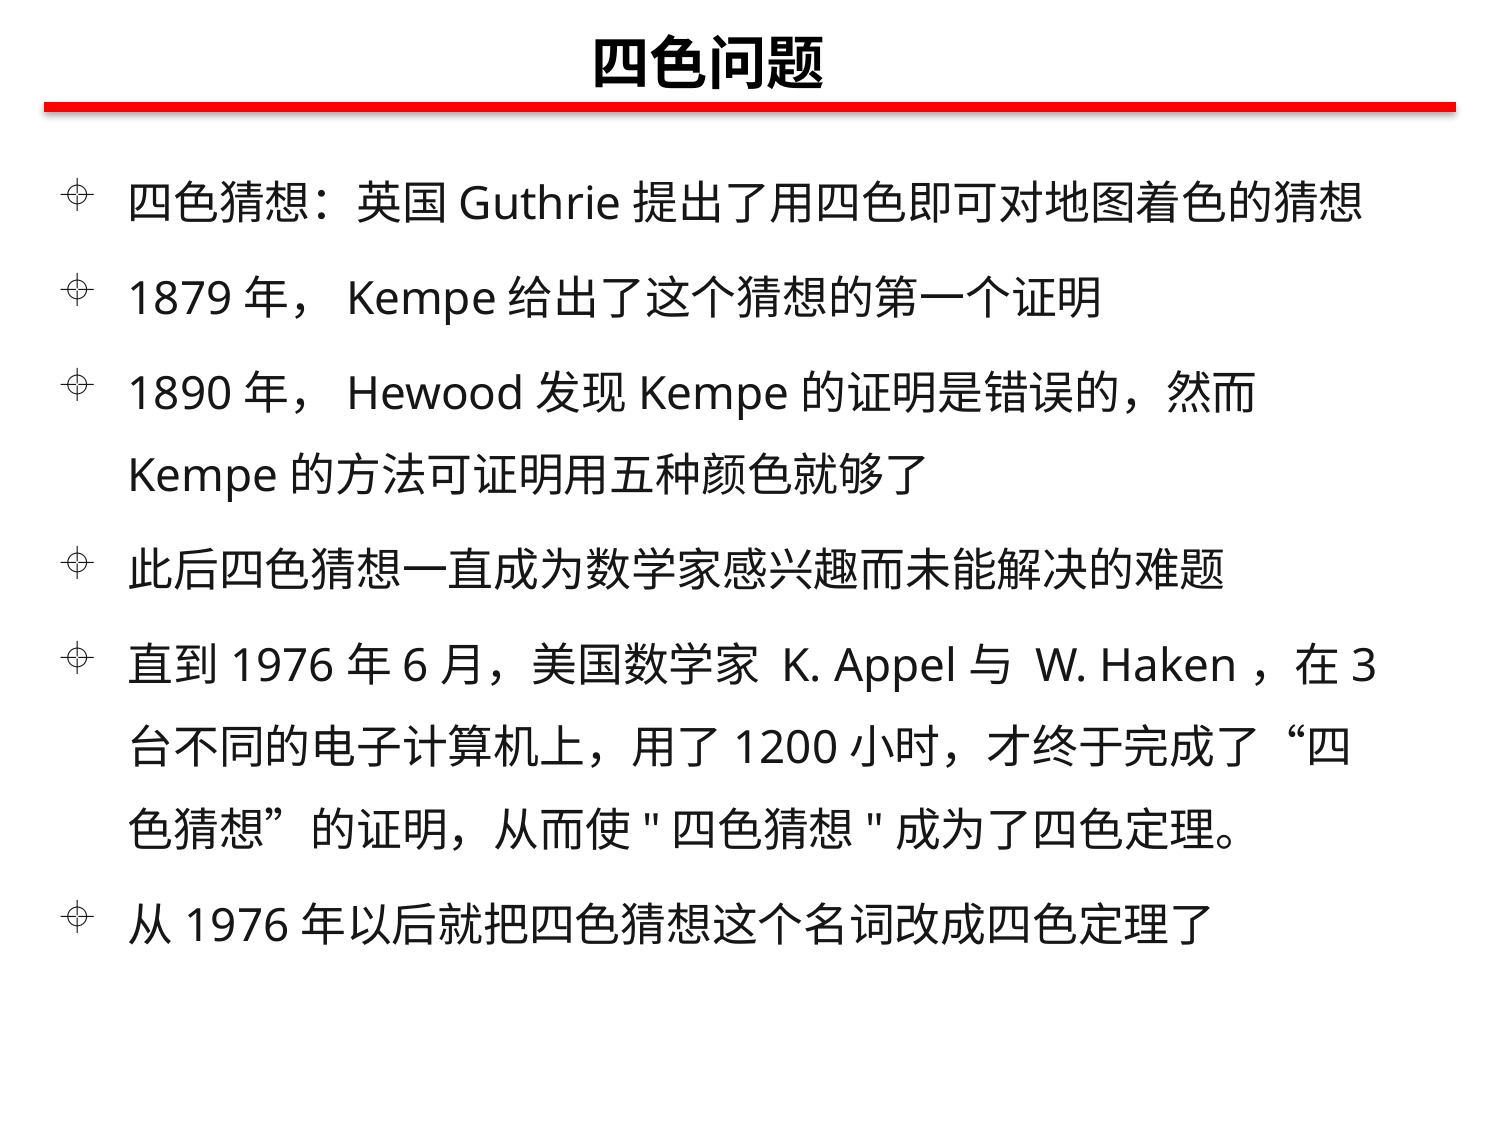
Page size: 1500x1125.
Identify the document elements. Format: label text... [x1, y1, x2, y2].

text_box 四色问题 [576, 19, 840, 104]
text_box 四色猜想：英国Guthrie提出了用四色即可对地图着色的猜想 1879年，Kempe给出了这个猜想的第一个证明 1890年，Hewood发现Kempe的证明是错误的，然而Kempe的方法可证明用五种颜色就够了 此后四色猜想一直成为数学家感兴趣而未能解决的难题 直到1976年6月，美国数学家 K. Appel与 W. Haken，在3台不同的电子计算机上，用了1200小时，才终于完成了“四色猜想”的证明，从而使"四色猜想"成为了四色定理。 从1976年以后就把四色猜想这个名词改成四色定理了 [22, 138, 1394, 958]
